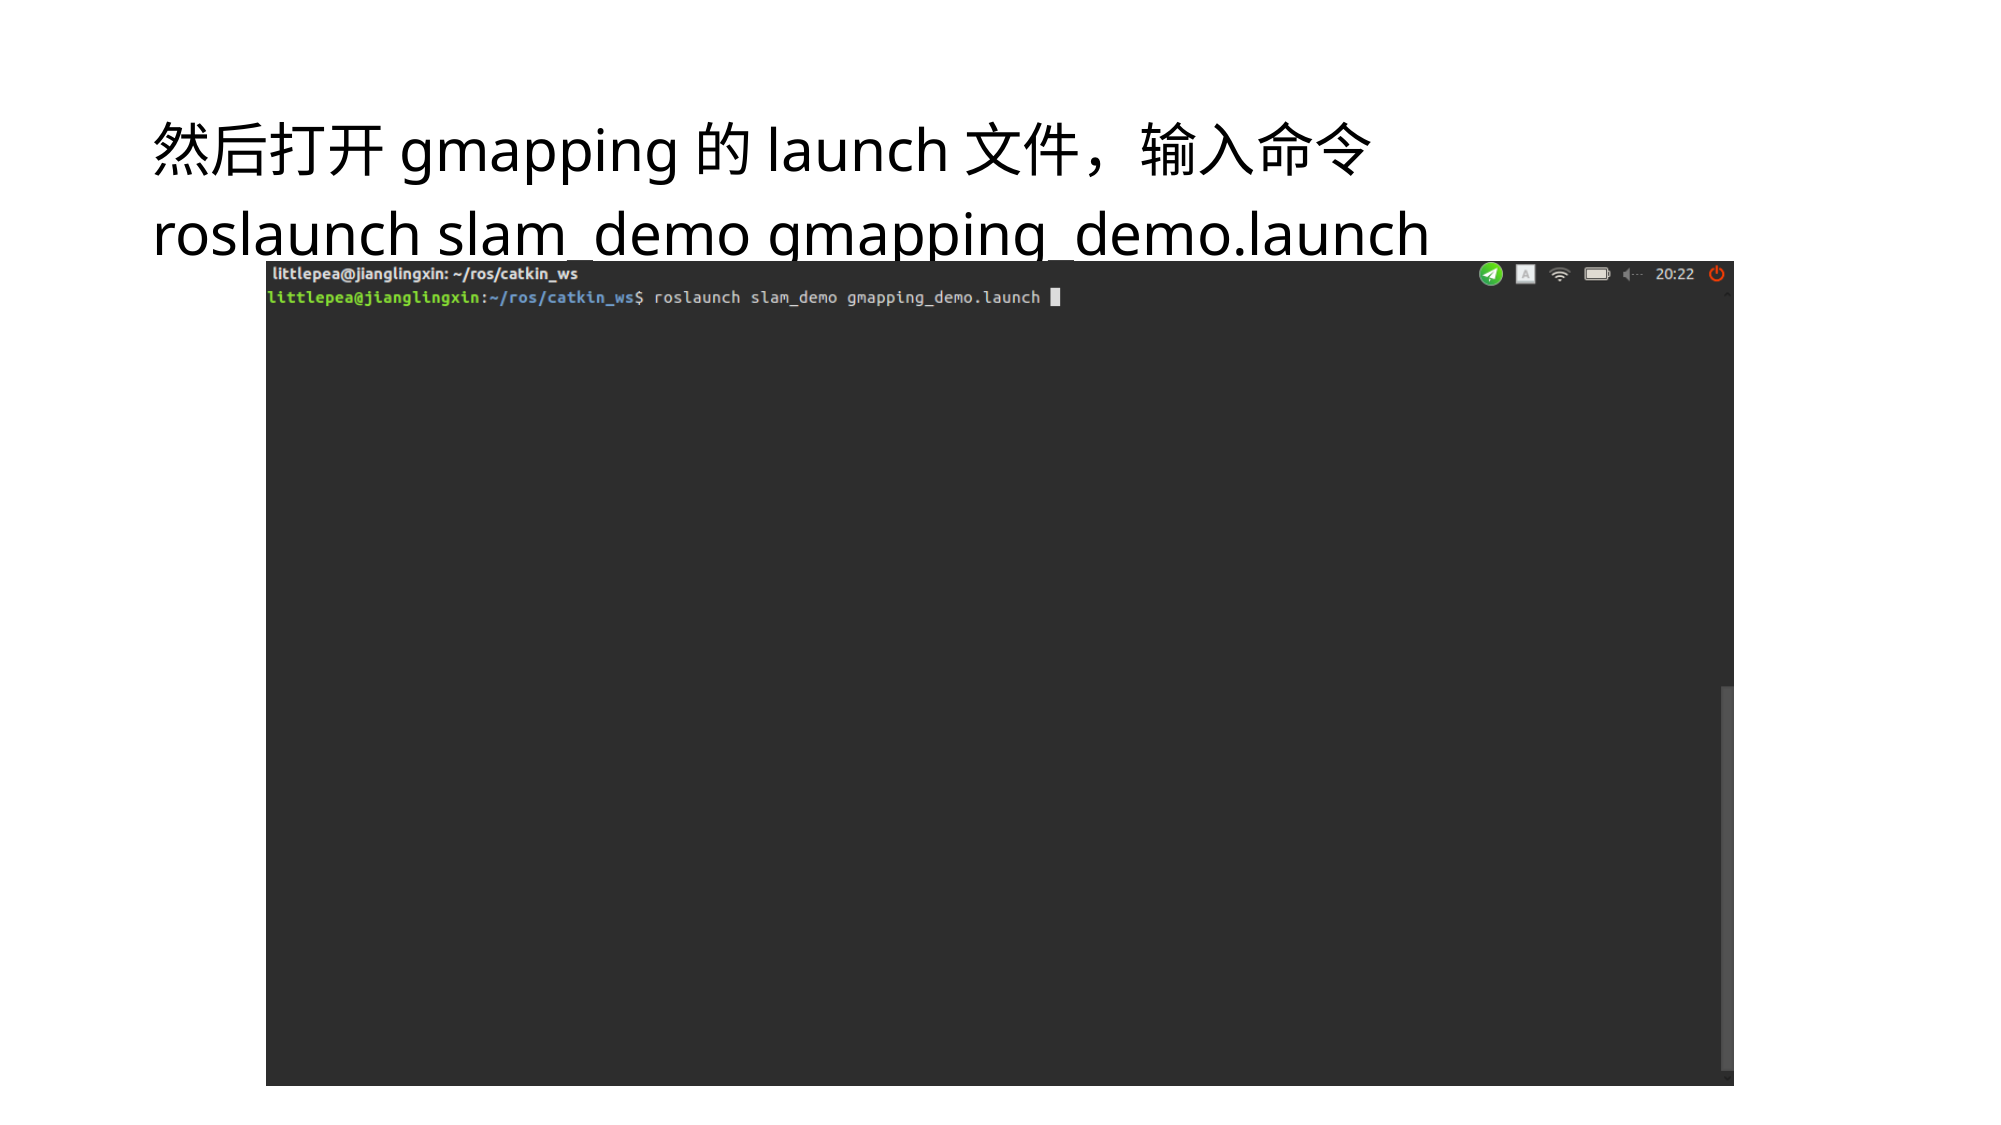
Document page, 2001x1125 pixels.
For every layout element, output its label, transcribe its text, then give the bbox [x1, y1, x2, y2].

list 然后打开gmapping的launch文件，输入命令 roslaunch slam_demo gmapping_demo.launch [137, 113, 1863, 828]
picture [266, 261, 1734, 1086]
